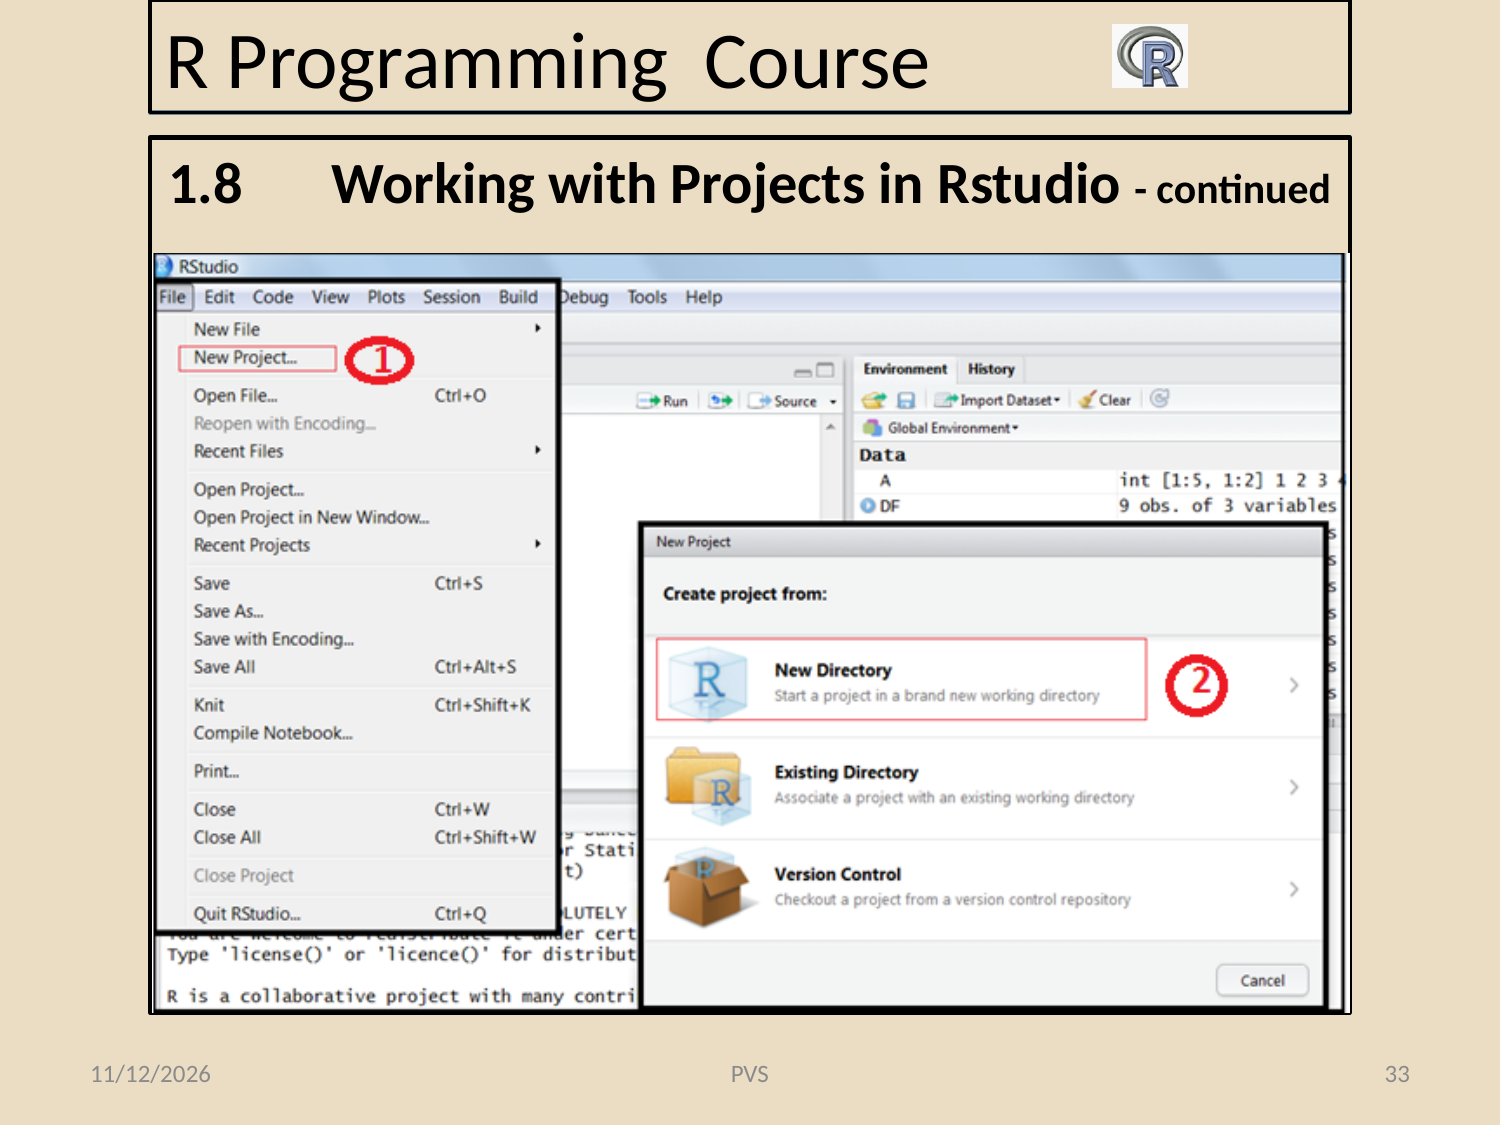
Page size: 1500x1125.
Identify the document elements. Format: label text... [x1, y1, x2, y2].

picture [152, 252, 1351, 1013]
text_box [148, 135, 1352, 255]
slide_number 33 [1074, 1042, 1425, 1103]
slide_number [75, 1042, 425, 1103]
title R Programming Course [150, 0, 1350, 113]
text_box 1.8 Working with Projects in Rstudio - continued [149, 137, 1350, 223]
footer PVS [512, 1042, 988, 1103]
